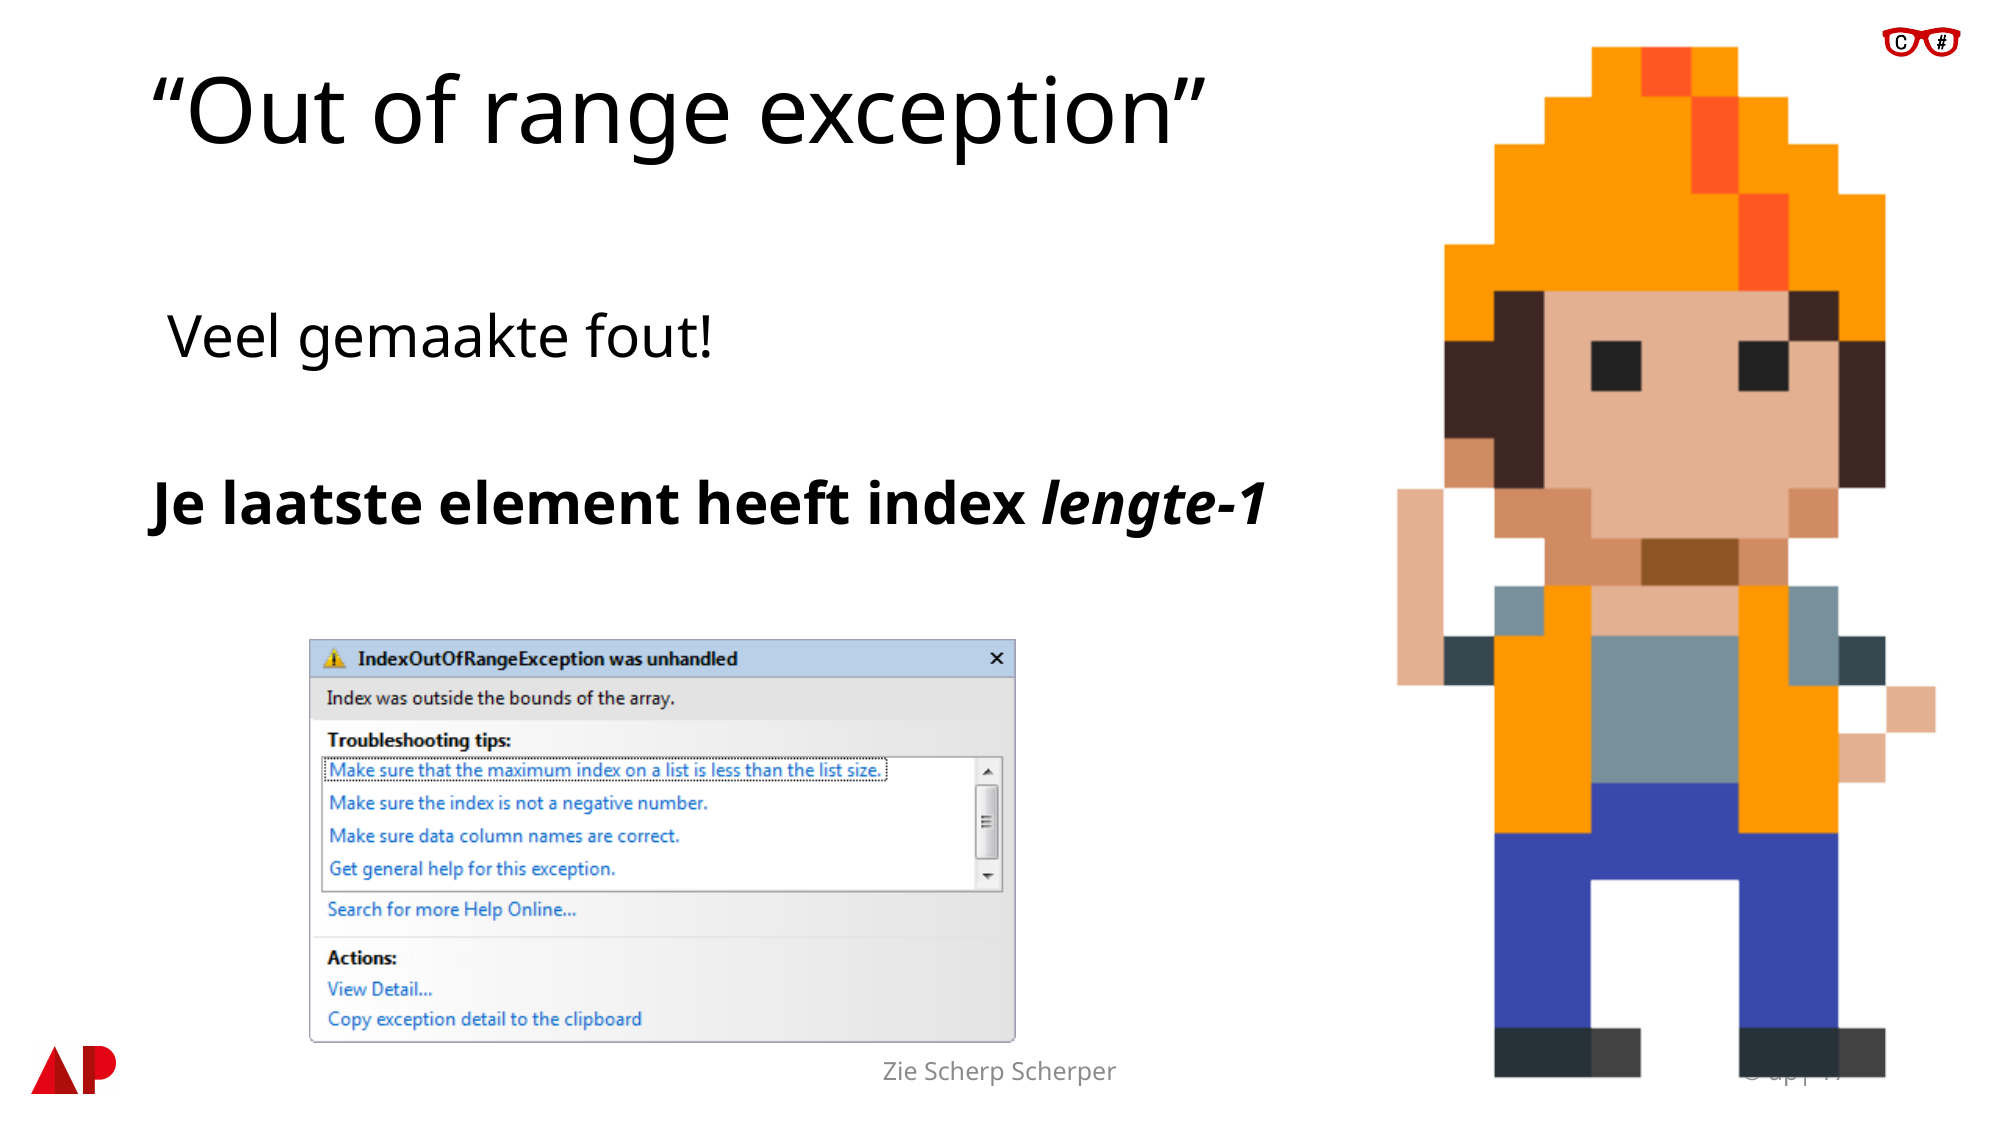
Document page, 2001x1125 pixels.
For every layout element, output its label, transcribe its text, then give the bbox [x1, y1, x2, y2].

list Veel gemaakte fout! Je laatste element heeft index lengte-1 [137, 299, 1274, 1014]
title “Out of range exception” [137, 59, 1274, 278]
picture [1274, 0, 2000, 1125]
picture [309, 639, 1016, 1043]
picture [31, 1046, 116, 1094]
footer Zie Scherp Scherper [662, 1042, 1274, 1103]
